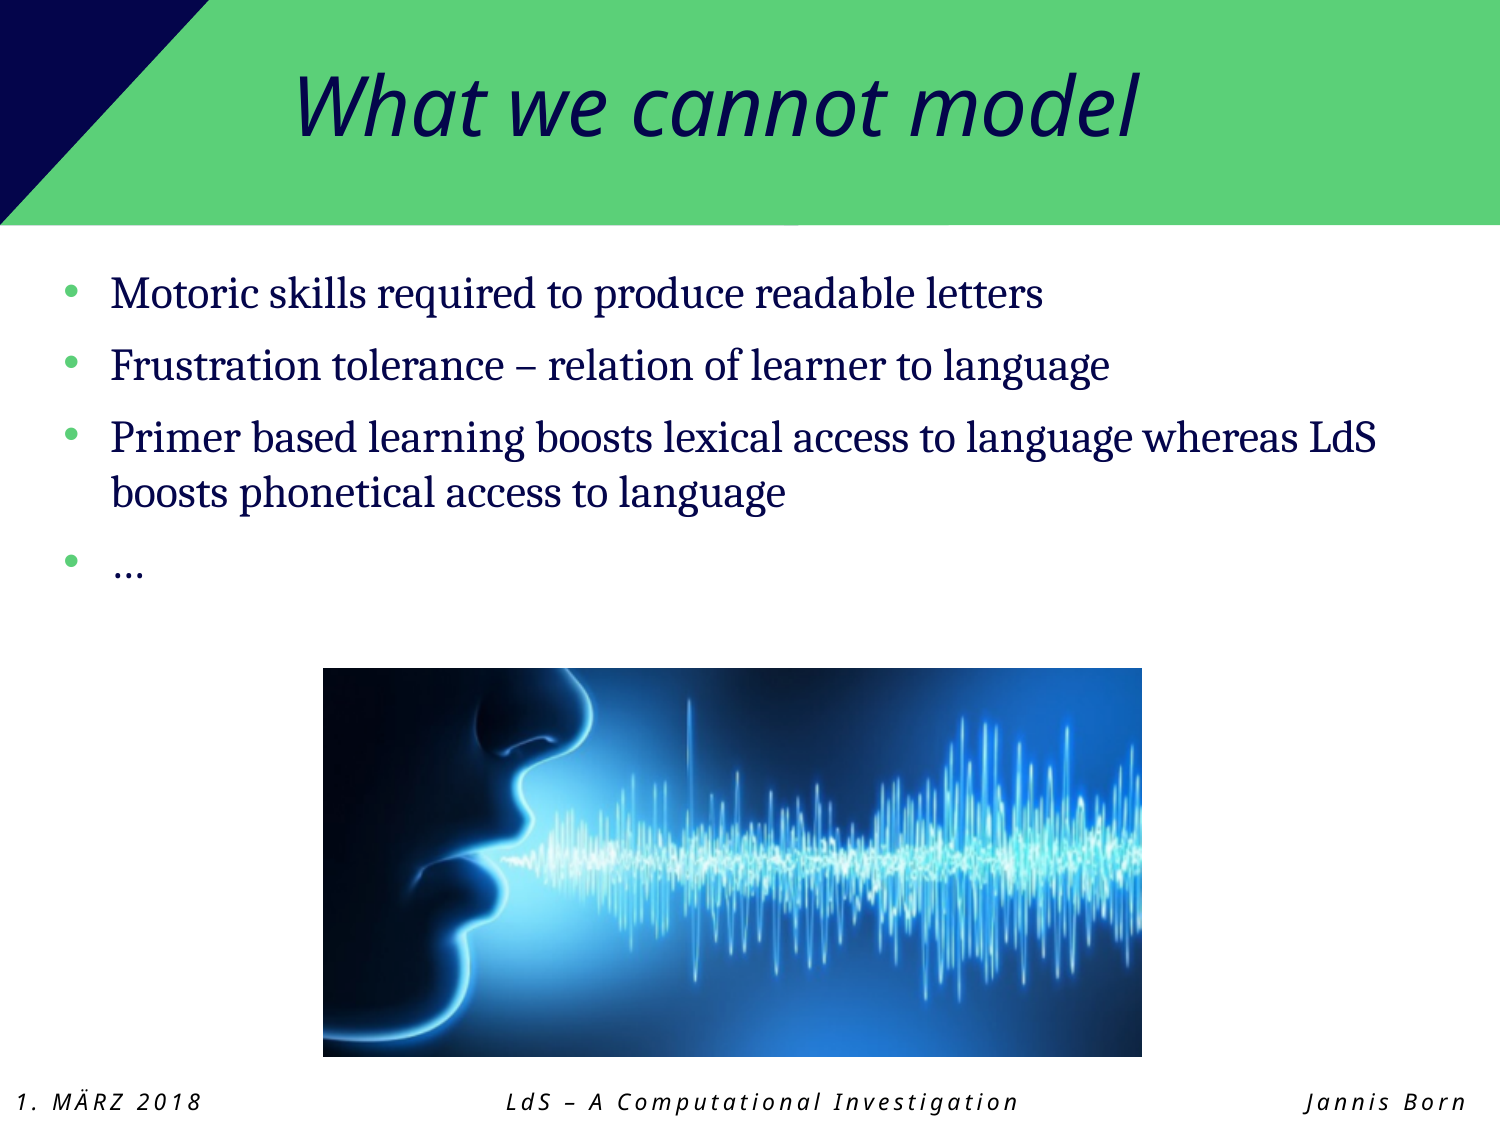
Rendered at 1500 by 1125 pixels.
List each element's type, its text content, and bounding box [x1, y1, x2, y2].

title What we cannot model [107, 58, 1324, 149]
list Motoric skills required to produce readable letters Frustration tolerance – relation of learner to language Primer based learning boosts lexical access to language whereas LdS boosts phonetical access to language … [48, 255, 1453, 912]
picture [322, 668, 1142, 1057]
